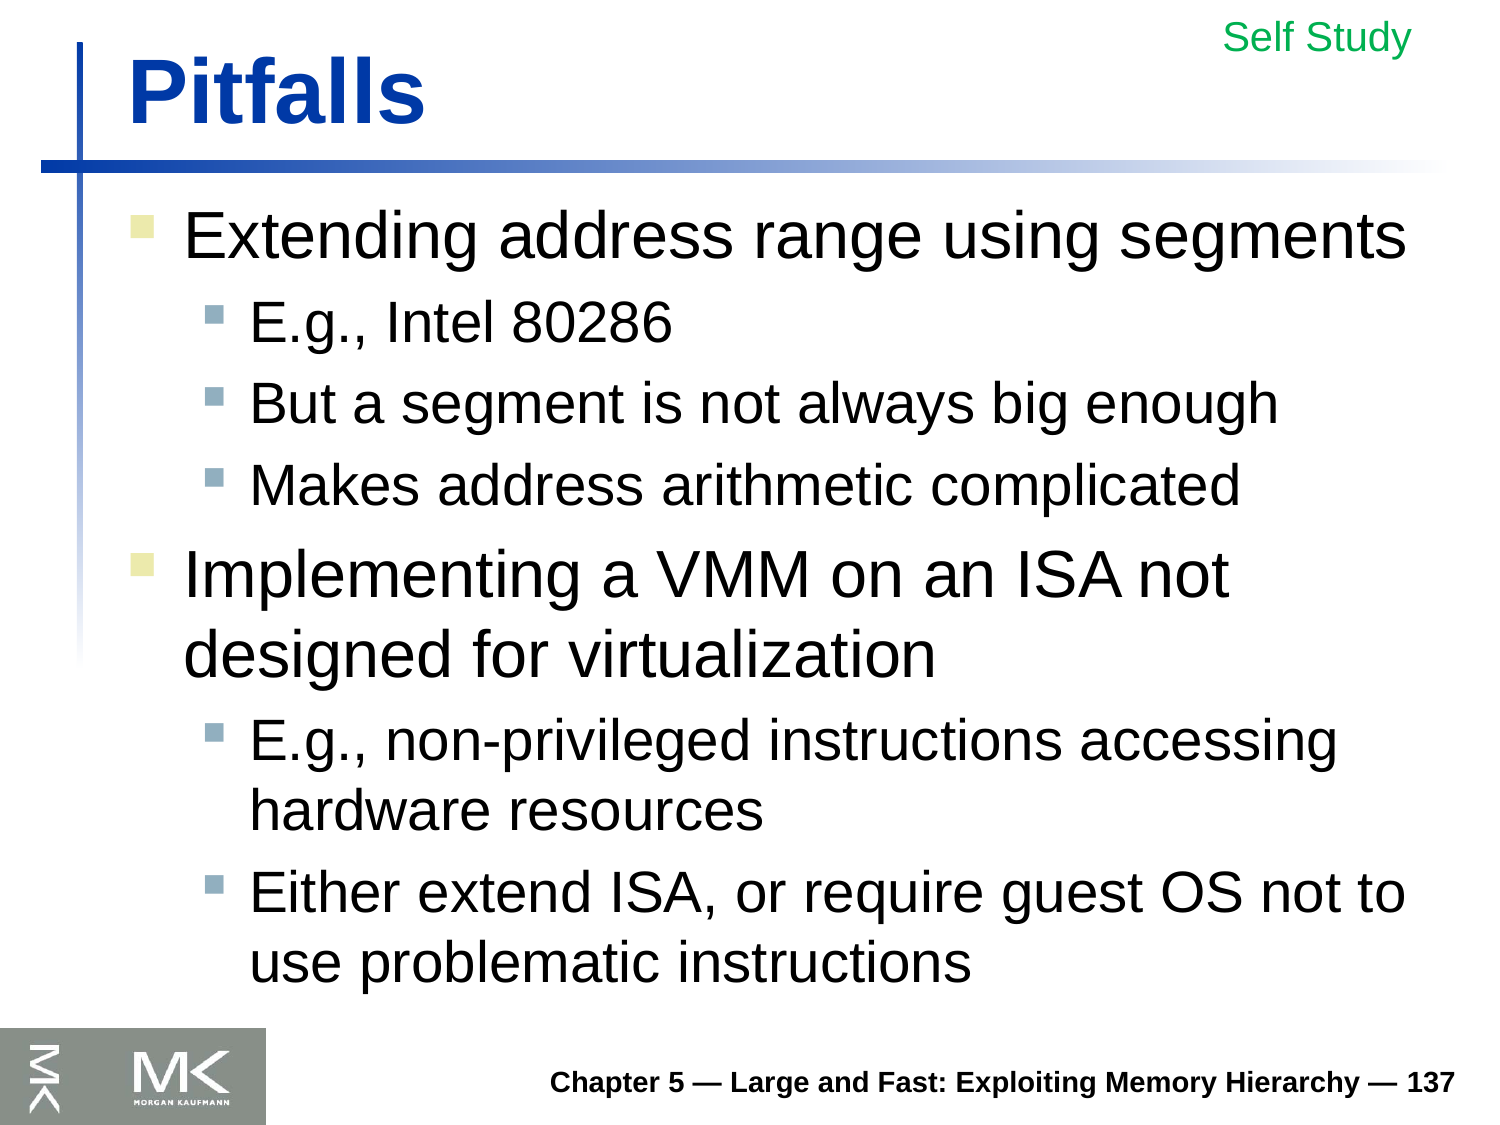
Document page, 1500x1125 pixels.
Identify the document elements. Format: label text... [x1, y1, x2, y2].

picture [0, 1028, 266, 1125]
text_box Self Study [1207, 2, 1444, 68]
title Pitfalls [112, 23, 1468, 149]
footer Chapter 5 — Large and Fast: Exploiting Memory Hierarchy — 137 [277, 1046, 1471, 1106]
list Extending address range using segments E.g., Intel 80286 But a segment is not always big enough Makes address arithmetic complicated Implementing a VMM on an ISA not designed for virtualization E.g., non-privileged instructions accessing hardware resources Either extend ISA, or require guest OS not to use problematic instructions [112, 184, 1469, 1024]
